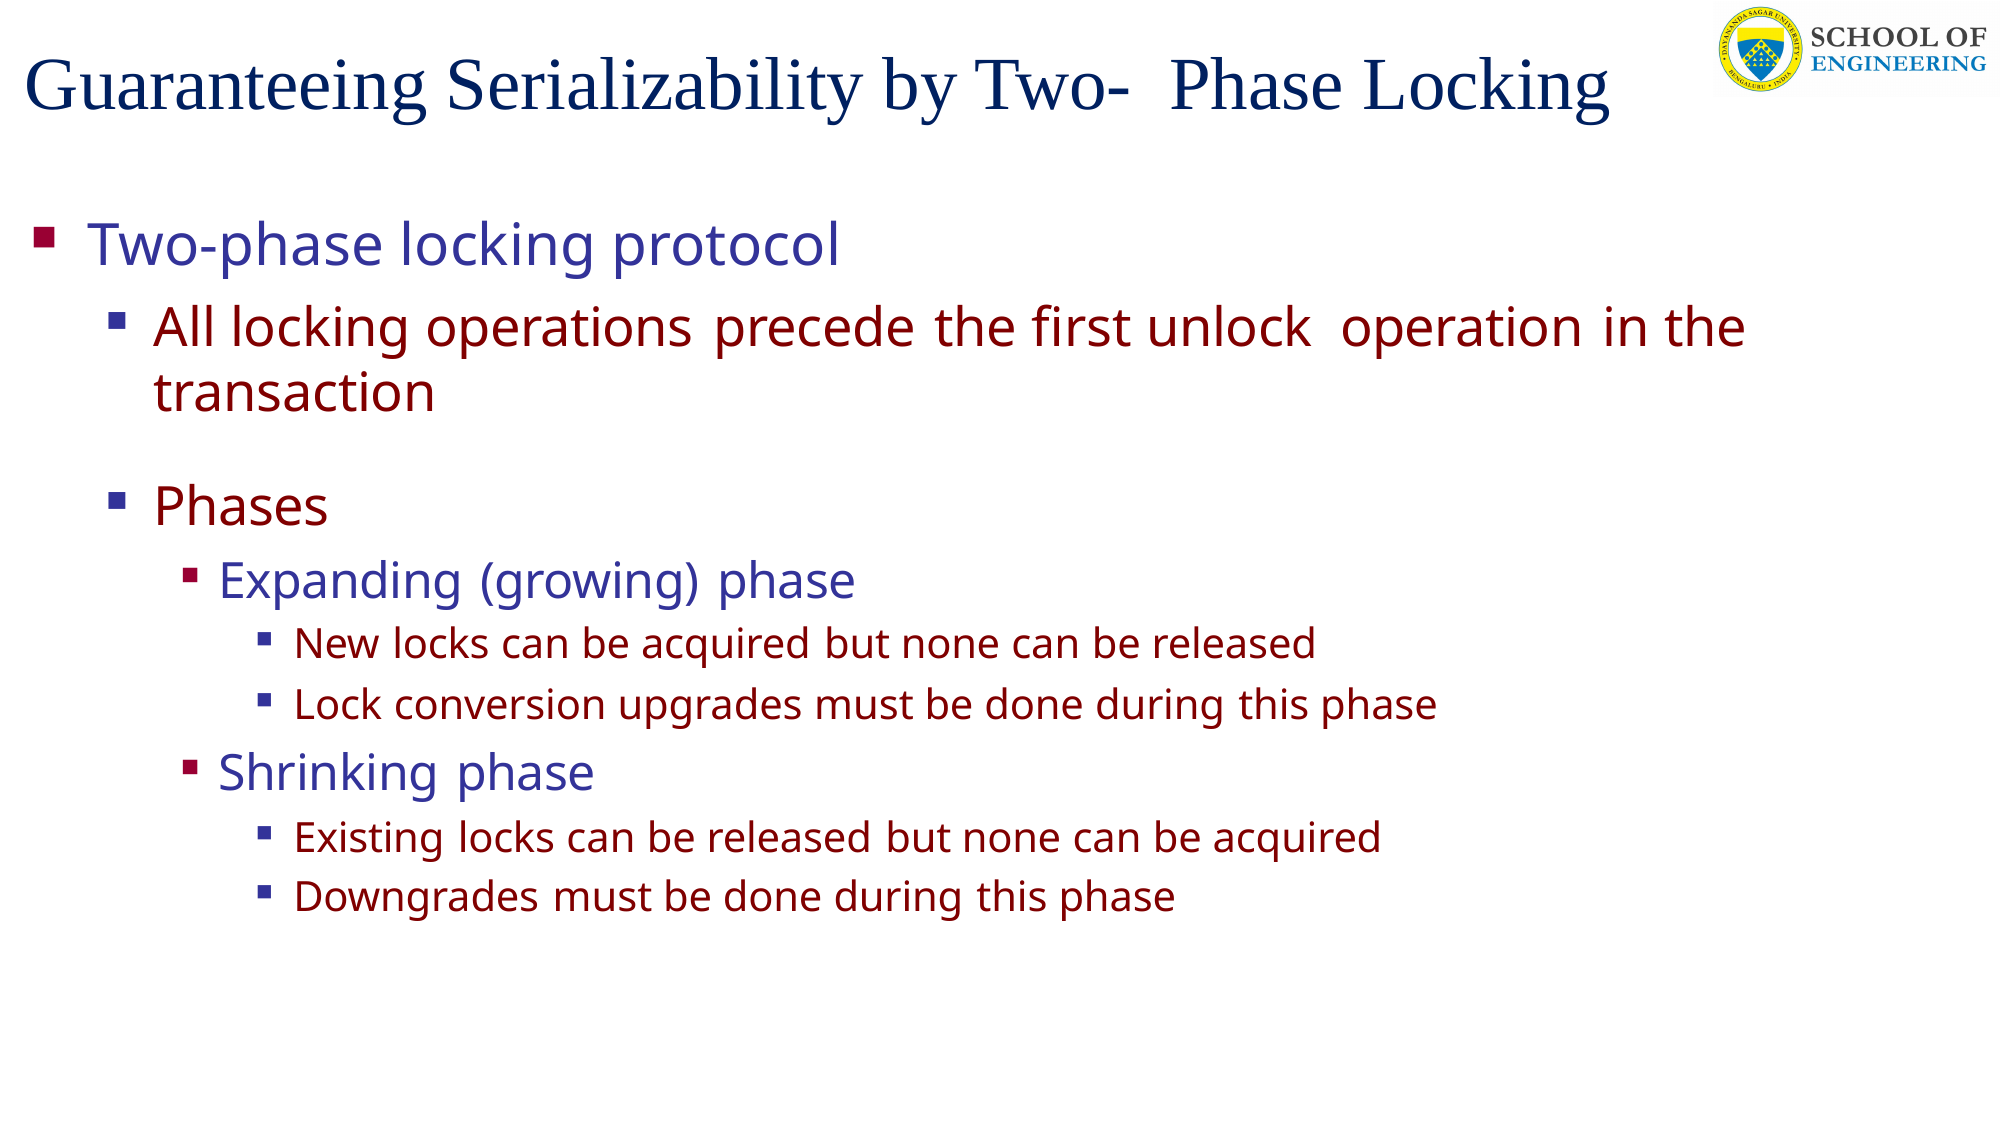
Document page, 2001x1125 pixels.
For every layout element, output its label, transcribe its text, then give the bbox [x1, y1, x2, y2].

text_box Two-phase locking protocol All locking operations precede the first unlock operation in the transaction Phases Expanding (growing) phase New locks can be acquired but none can be released Lock conversion upgrades must be done during this phase Shrinking phase Existing locks can be released but none can be acquired Downgrades must be done during this phase [28, 190, 2000, 920]
title Guaranteeing Serializability by Two- Phase Locking [22, 0, 2000, 174]
